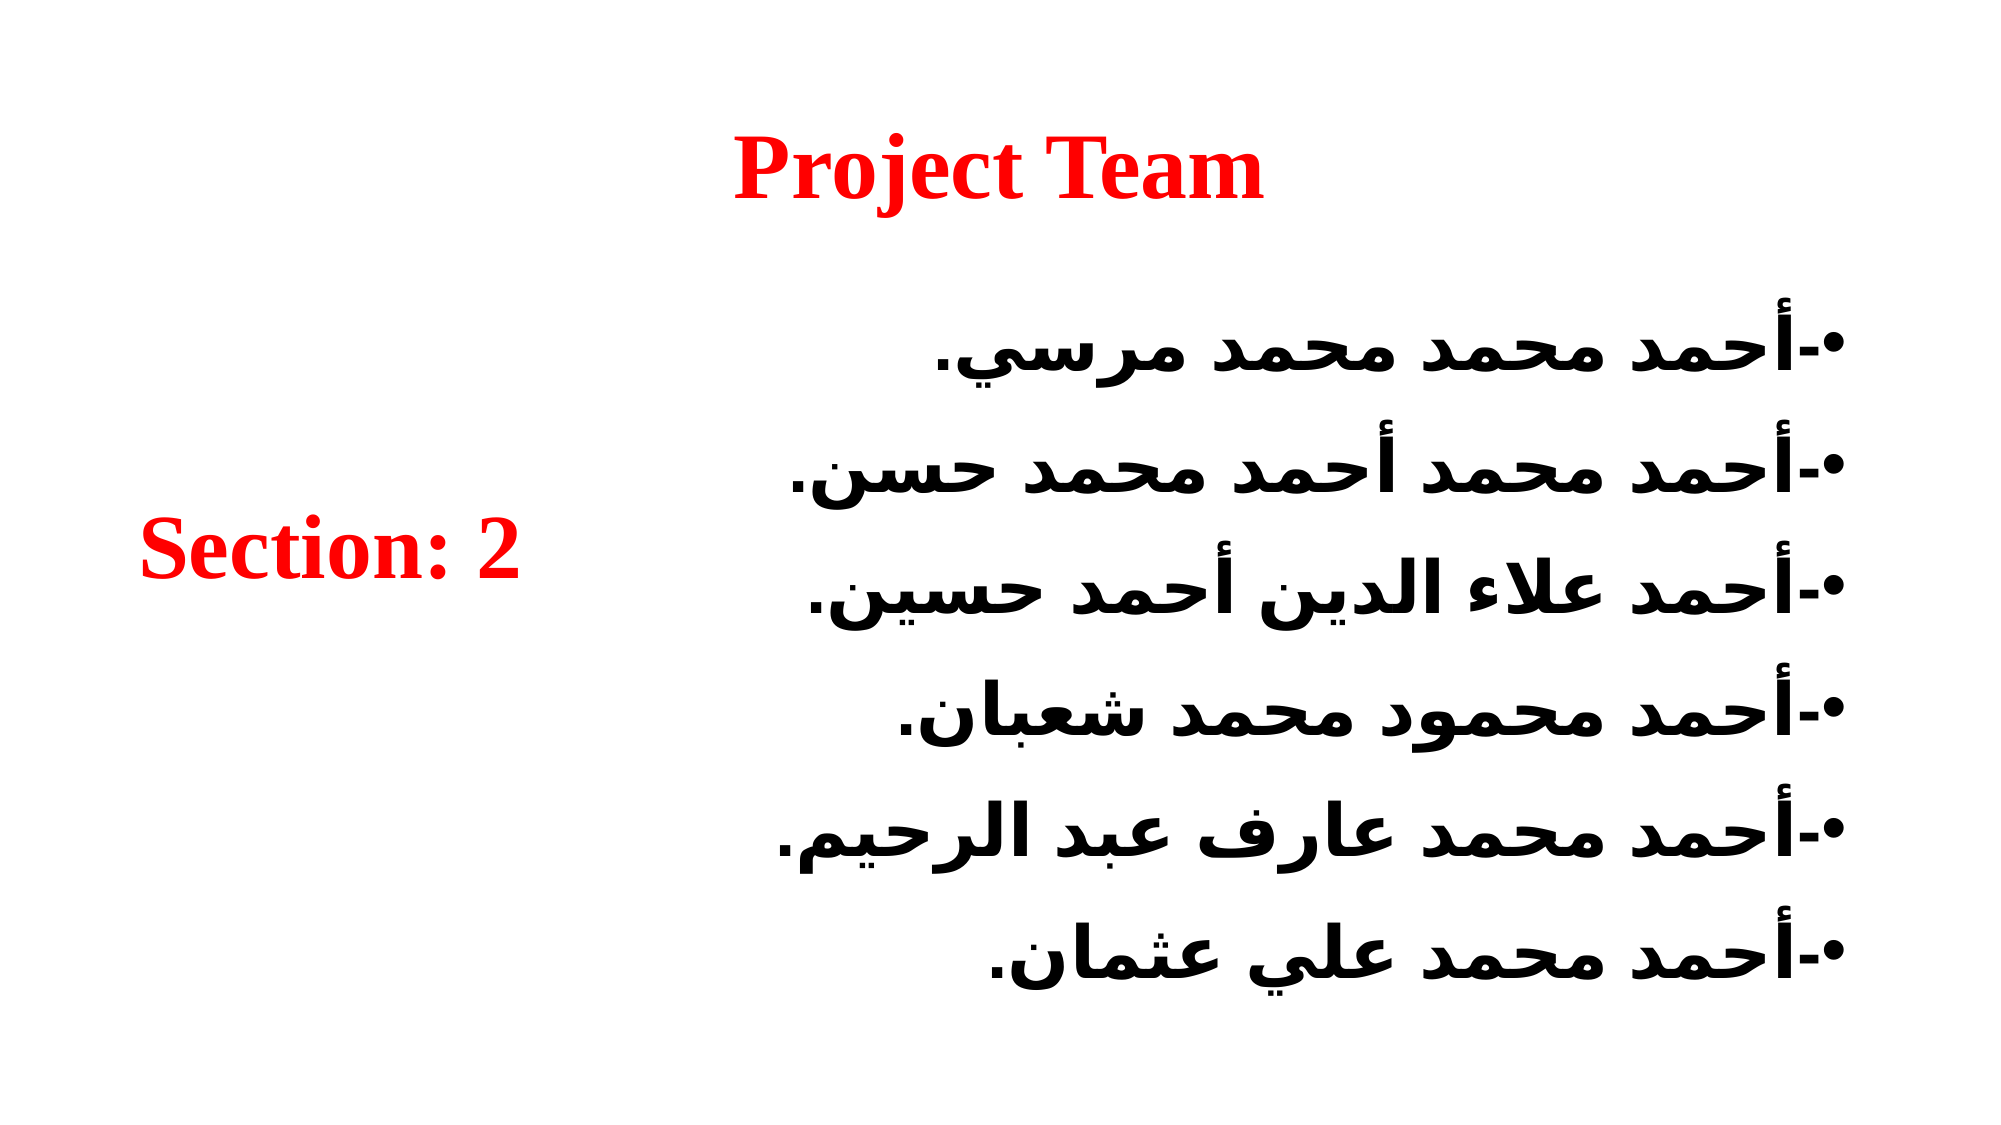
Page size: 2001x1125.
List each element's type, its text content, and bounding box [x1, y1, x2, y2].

title Project Team [137, 59, 1863, 278]
text_box Section: 2 [123, 116, 611, 982]
list -أحمد محمد محمد مرسي. -أحمد محمد أحمد محمد حسن. -أحمد علاء الدين أحمد حسين. -أحمد محمود محمد شعبان. -أحمد محمد عارف عبد الرحيم. -أحمد محمد علي عثمان. [685, 277, 1863, 1055]
